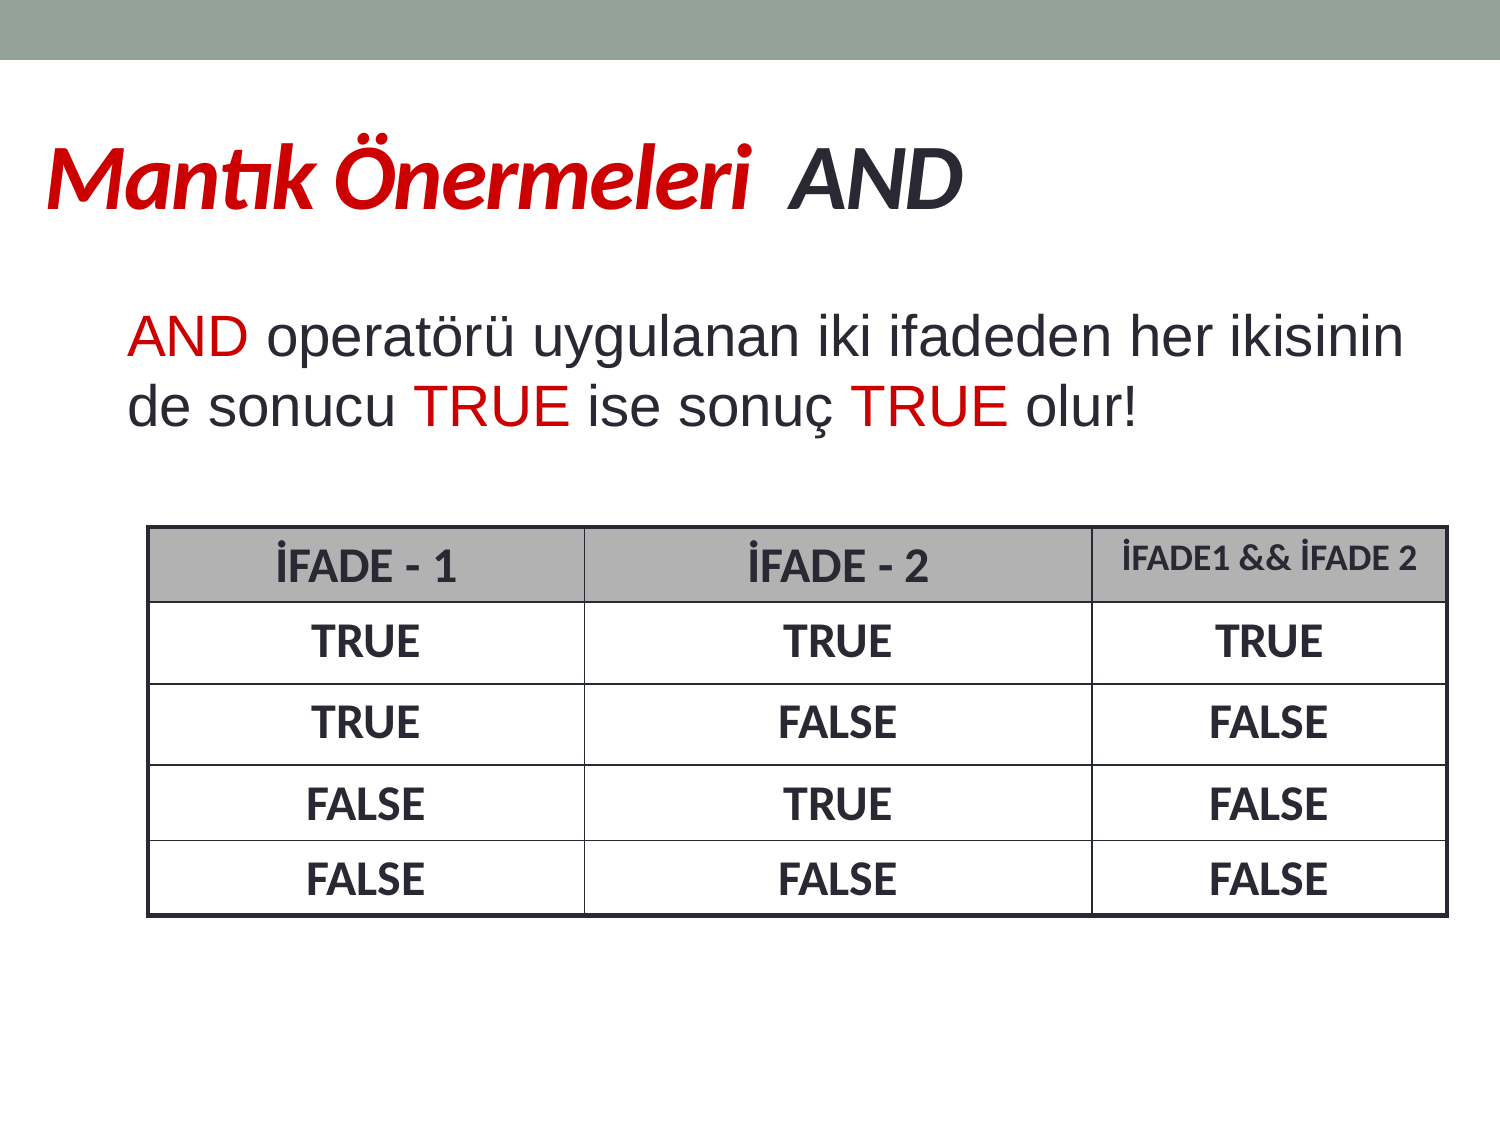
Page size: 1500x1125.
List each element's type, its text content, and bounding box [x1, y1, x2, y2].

table_cell TRUE [585, 603, 1091, 683]
table_cell FALSE [1093, 766, 1445, 840]
table_cell FALSE [150, 841, 584, 913]
table_cell FALSE [1093, 685, 1445, 764]
table_cell TRUE [1093, 603, 1445, 683]
table_cell FALSE [150, 766, 584, 840]
table_cell FALSE [585, 841, 1091, 913]
table_header İFADE1 && İFADE 2 [1093, 529, 1445, 601]
table_cell FALSE [585, 685, 1091, 764]
title Mantık Önermeleri AND [29, 78, 1047, 266]
table_header İFADE - 2 [585, 529, 1091, 601]
text_box AND operatörü uygulanan iki ifadeden her ikisinin de sonucu TRUE ise sonuç TRUE olur! [112, 290, 1453, 446]
table_cell TRUE [585, 766, 1091, 840]
table_cell TRUE [150, 685, 584, 764]
table_cell TRUE [150, 603, 584, 683]
table_cell FALSE [1093, 841, 1445, 913]
table_header İFADE - 1 [150, 529, 584, 601]
